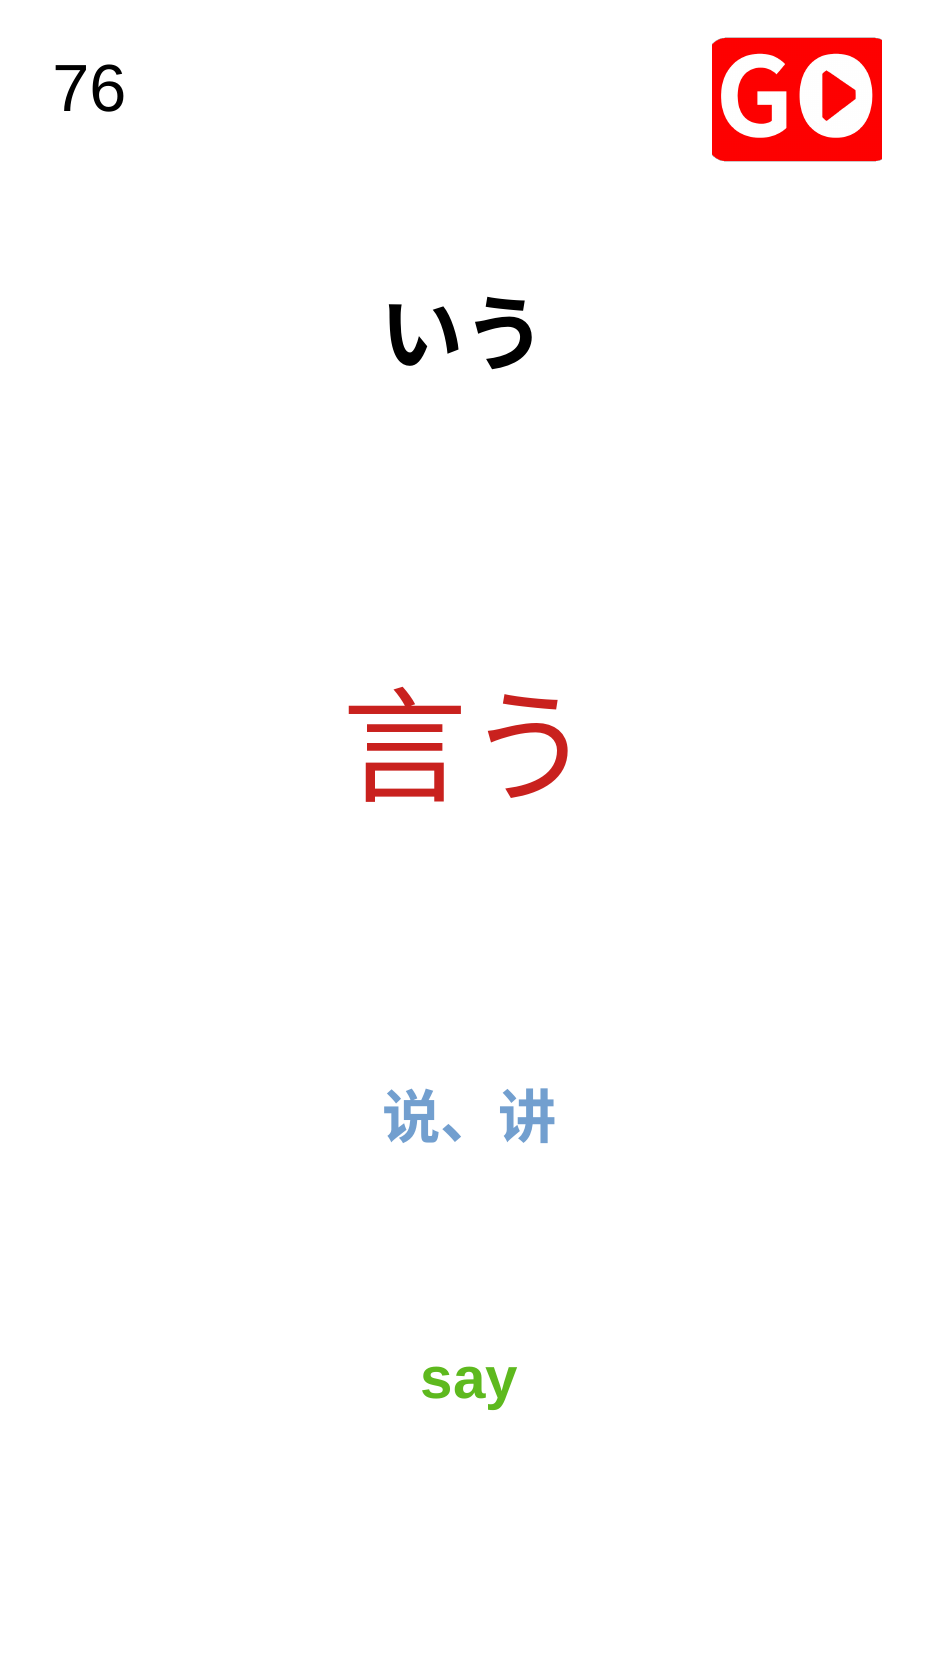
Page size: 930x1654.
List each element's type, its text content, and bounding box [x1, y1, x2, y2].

text_box 言う [37, 668, 898, 816]
text_box 76 [37, 37, 710, 132]
text_box いう [33, 257, 894, 405]
picture [712, 37, 882, 162]
text_box say [39, 1301, 900, 1450]
text_box 说、讲 [39, 1041, 900, 1189]
